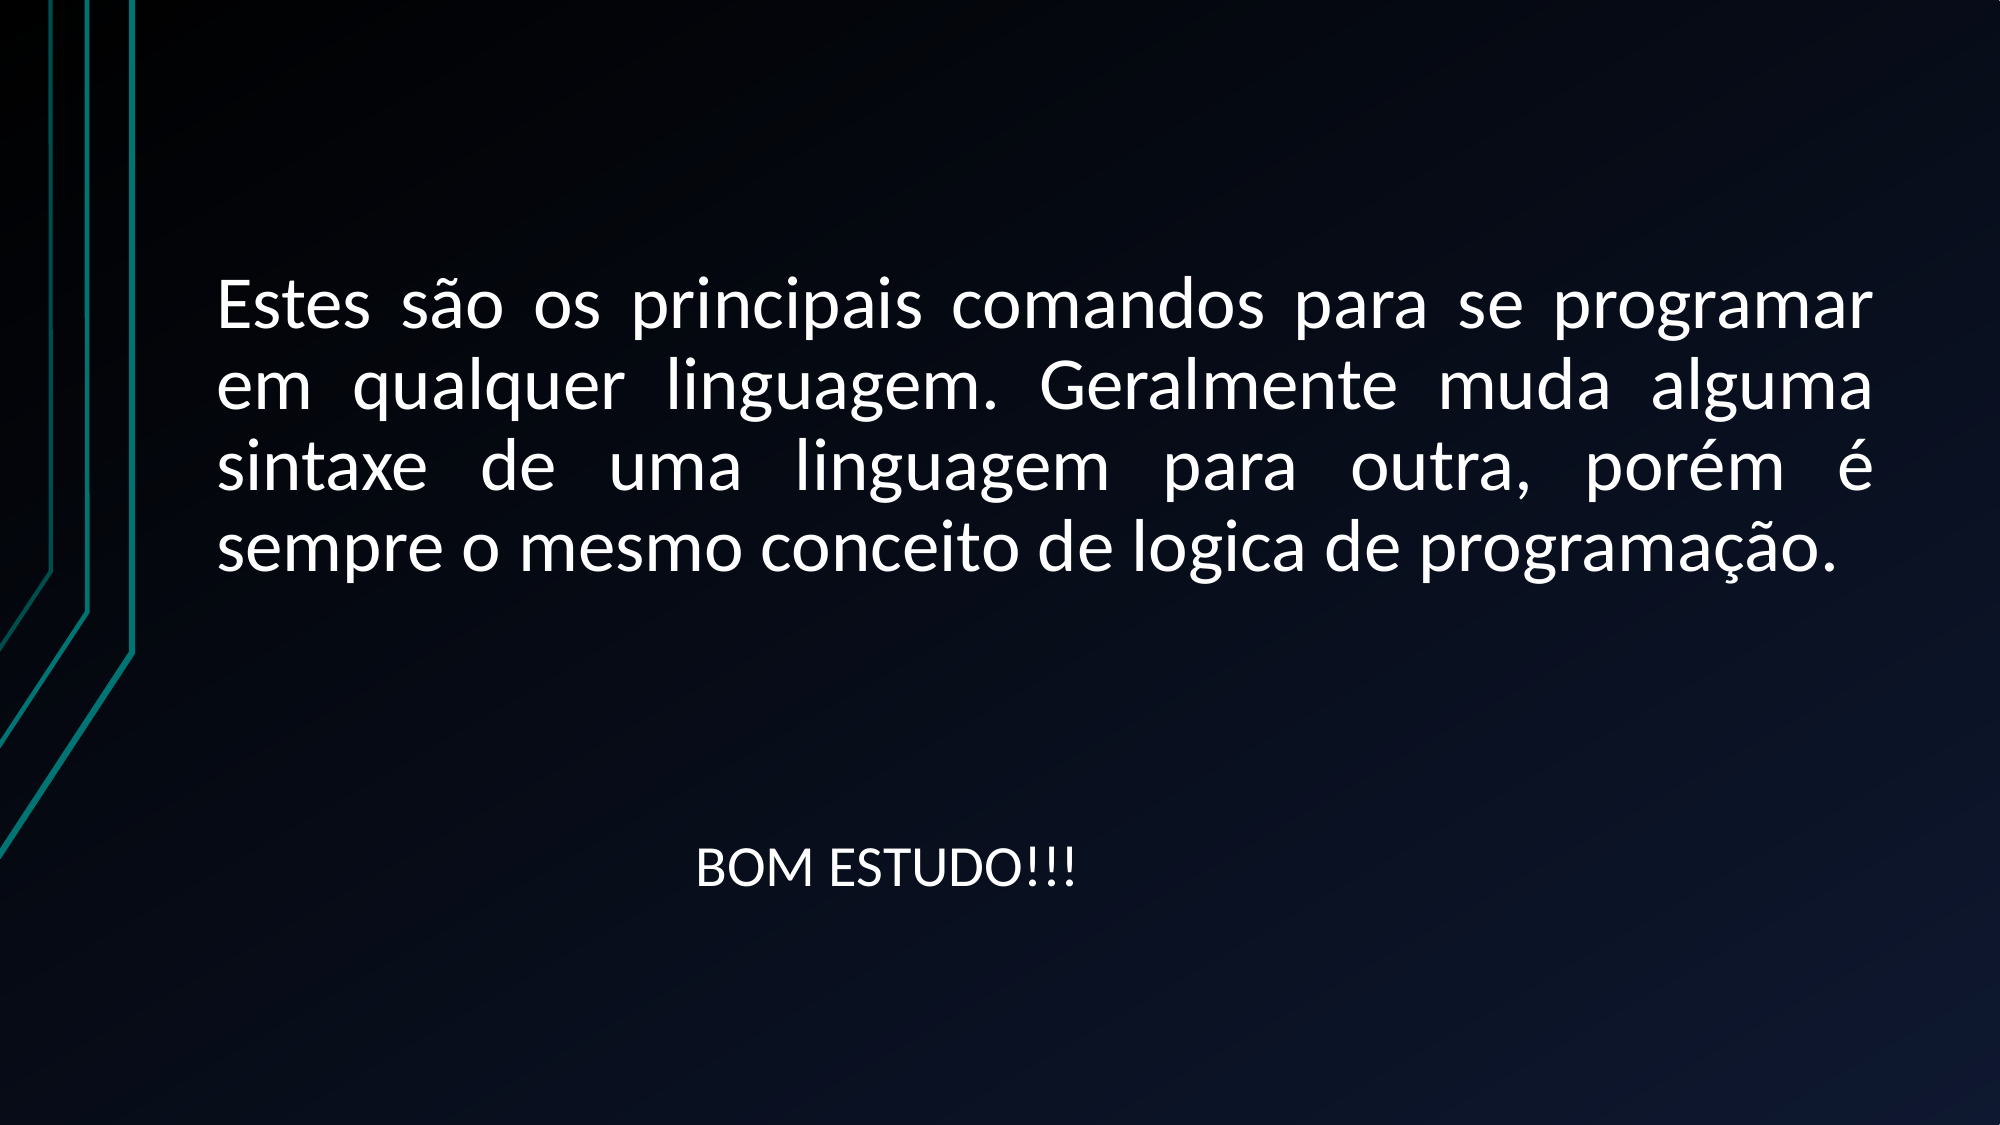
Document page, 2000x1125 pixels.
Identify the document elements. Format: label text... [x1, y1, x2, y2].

text_box BOM ESTUDO!!! [680, 821, 1236, 906]
title Estes são os principais comandos para se programar em qualquer linguagem. Geralmente muda alguma sintaxe de uma linguagem para outra, porém é sempre o mesmo conceito de logica de programação. [196, 219, 1896, 598]
